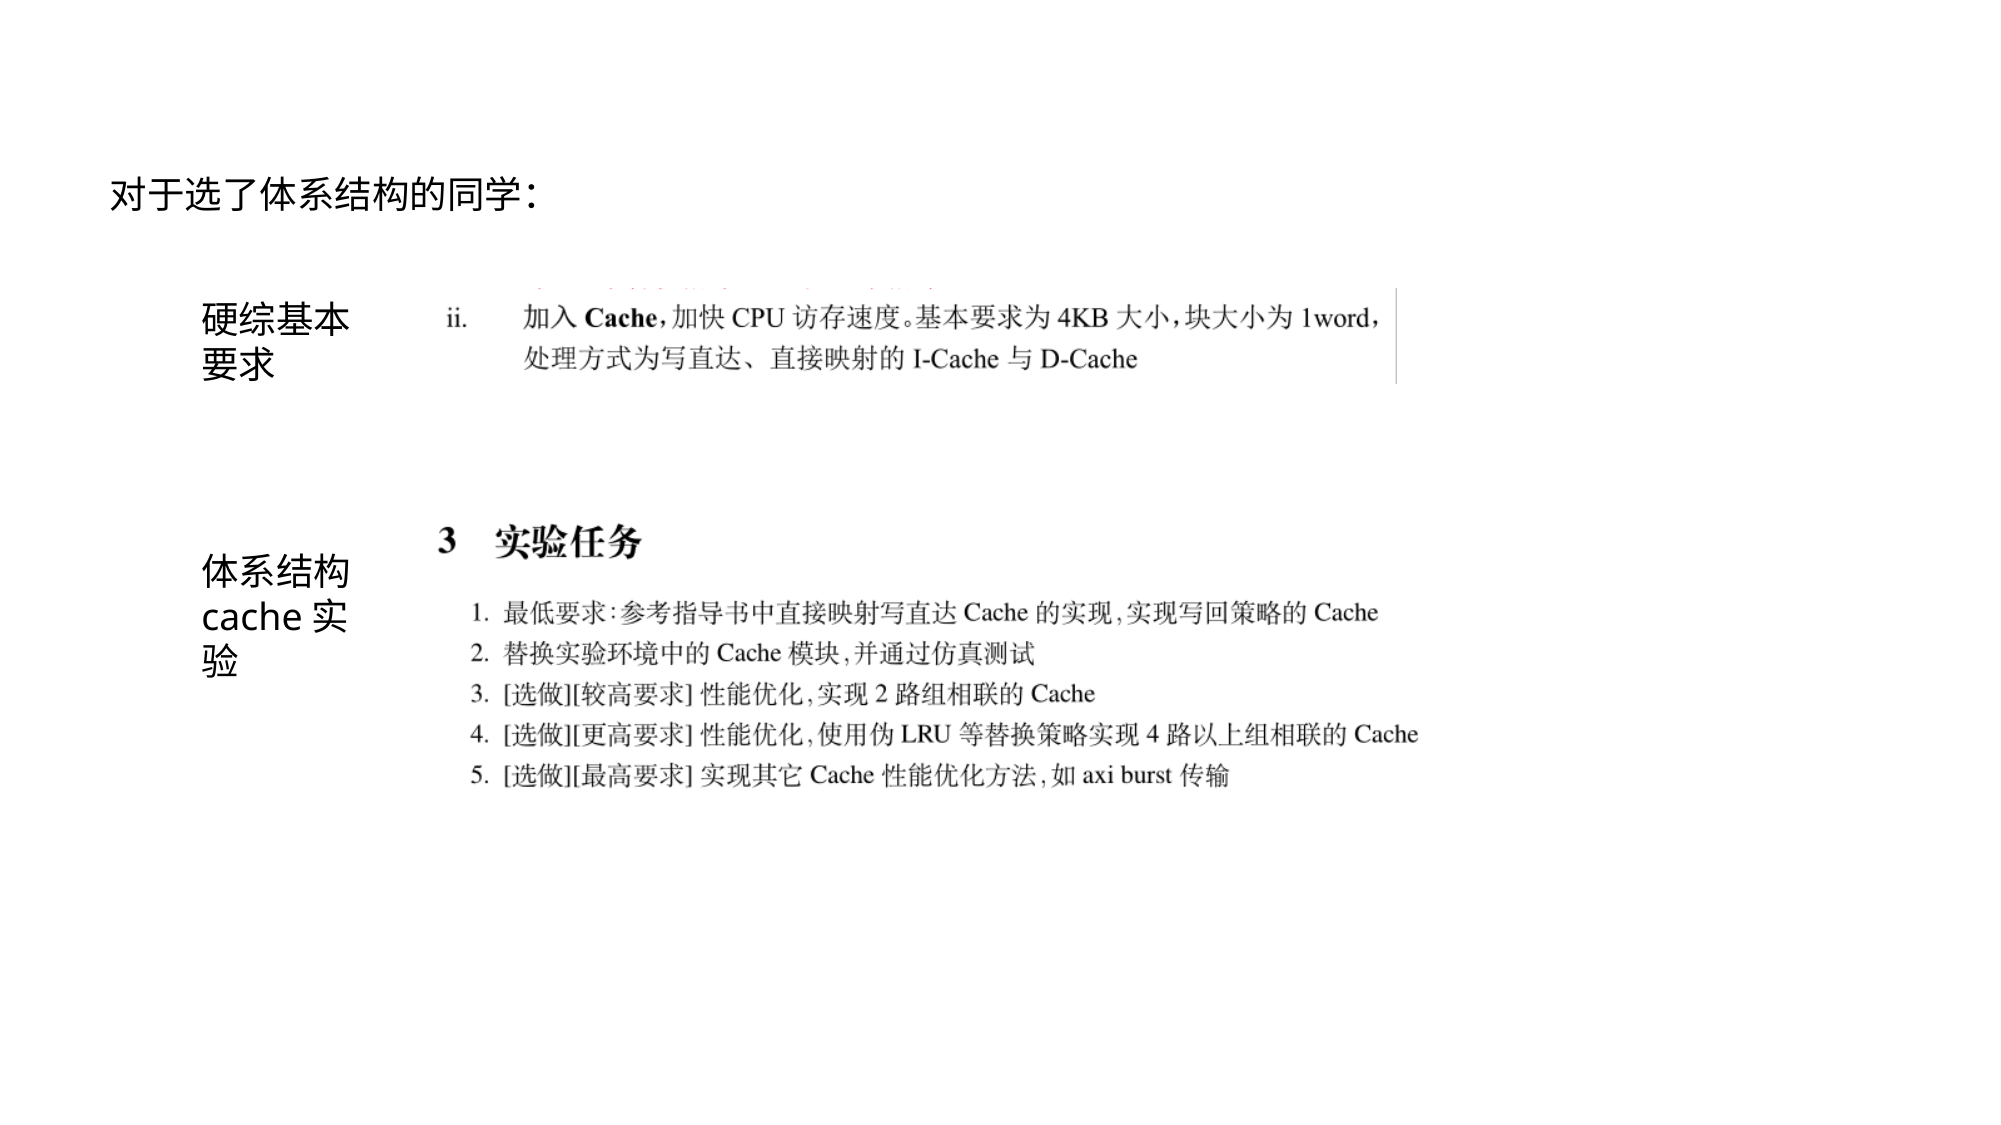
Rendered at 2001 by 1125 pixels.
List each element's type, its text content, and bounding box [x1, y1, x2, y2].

text_box 硬综基本要求 [186, 288, 392, 393]
text_box 体系结构cache实验 [186, 540, 392, 691]
text_box 对于选了体系结构的同学： [94, 163, 632, 224]
picture [423, 288, 1397, 384]
picture [423, 507, 1453, 812]
